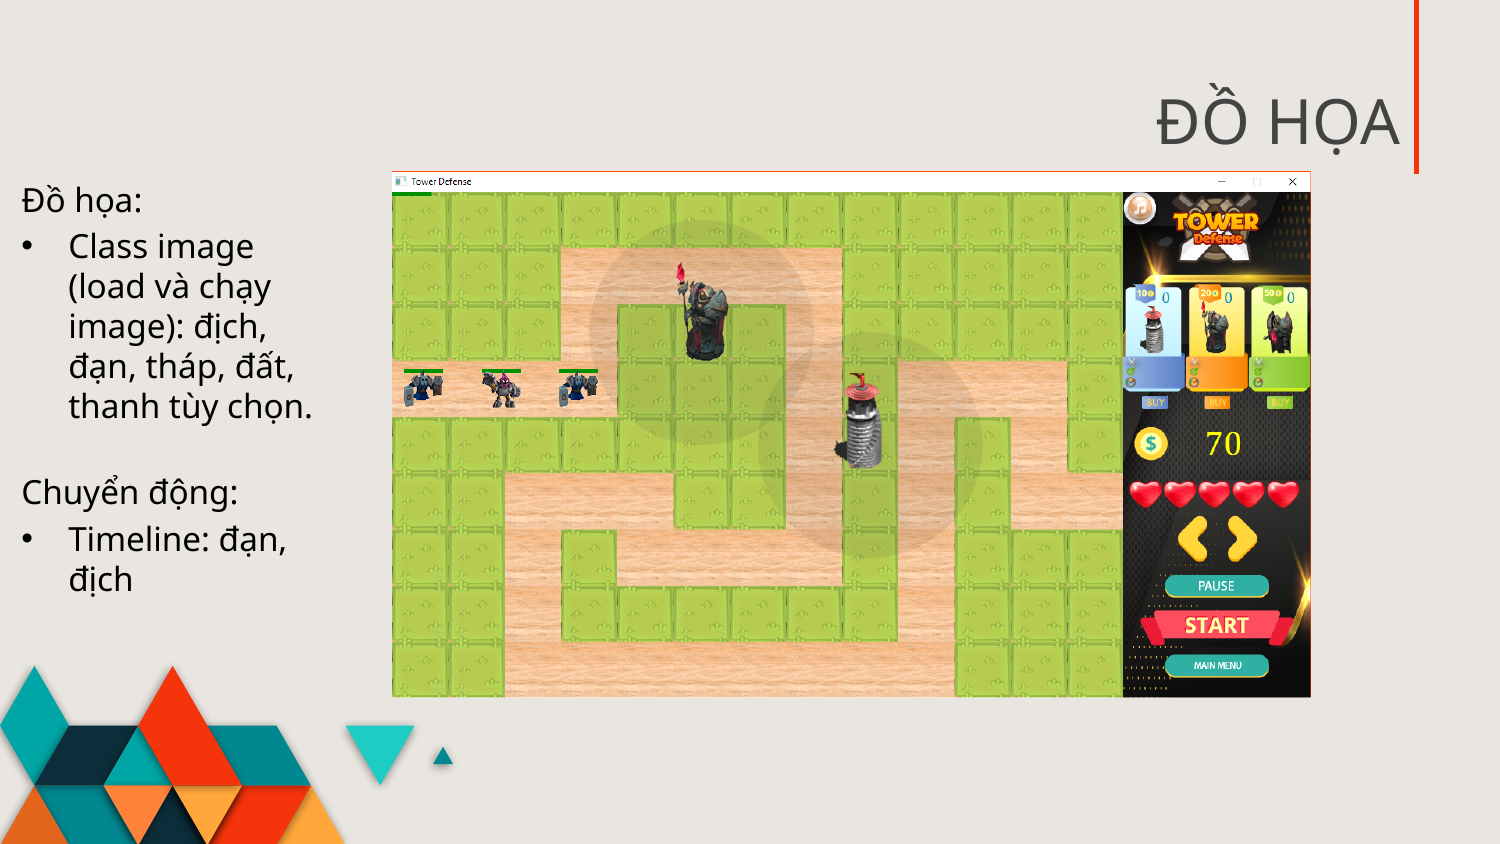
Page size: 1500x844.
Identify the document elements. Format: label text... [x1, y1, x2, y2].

picture [392, 171, 1312, 698]
text_box Đồ họa: Class image (load và chạy image): địch, đạn, tháp, đất, thanh tùy chọn. [6, 171, 344, 433]
text_box Chuyển động: Timeline: đạn, địch [6, 464, 344, 606]
title ĐỒ HỌA [901, 61, 1416, 172]
